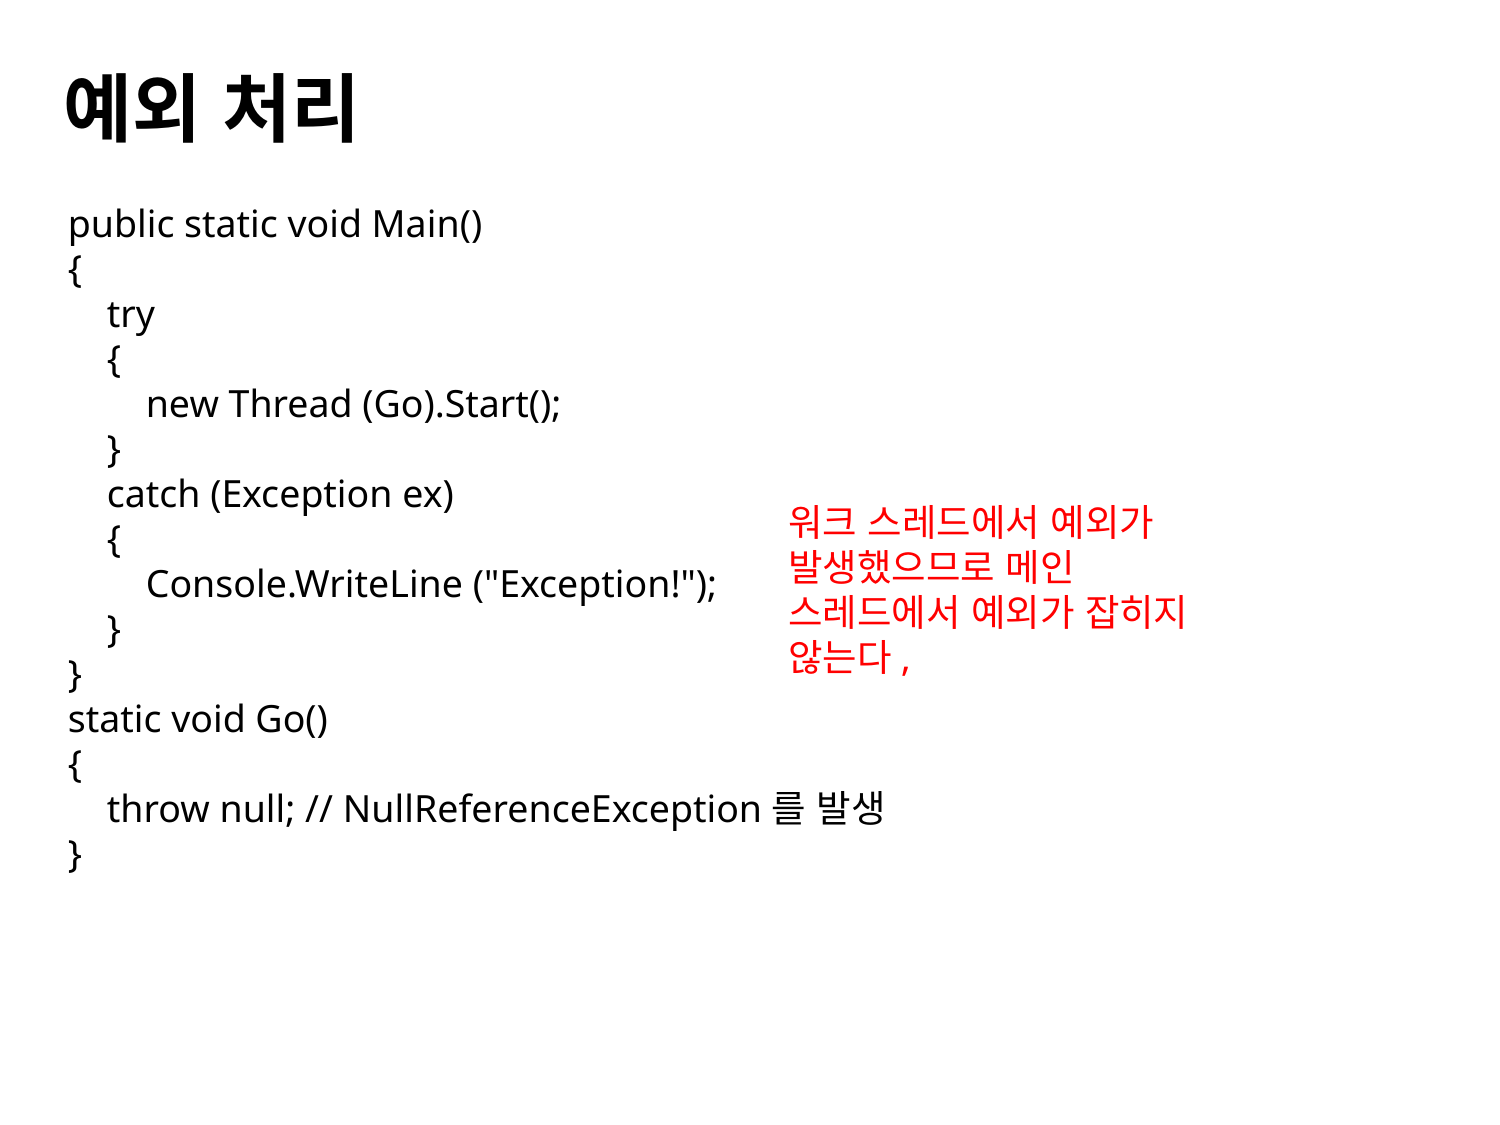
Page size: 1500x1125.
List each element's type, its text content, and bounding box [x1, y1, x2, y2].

text_box 워크 스레드에서 예외가 발생했으므로 메인 스레드에서 예외가 잡히지 않는다, [773, 491, 1270, 687]
text_box public static void Main() { try { new Thread (Go).Start(); } catch (Exception ex) { Console.WriteLine ("Exception!"); } } static void Go() { throw null; // NullReferenceException를 발생 } [53, 192, 928, 883]
text_box 예외 처리 [48, 54, 1022, 160]
